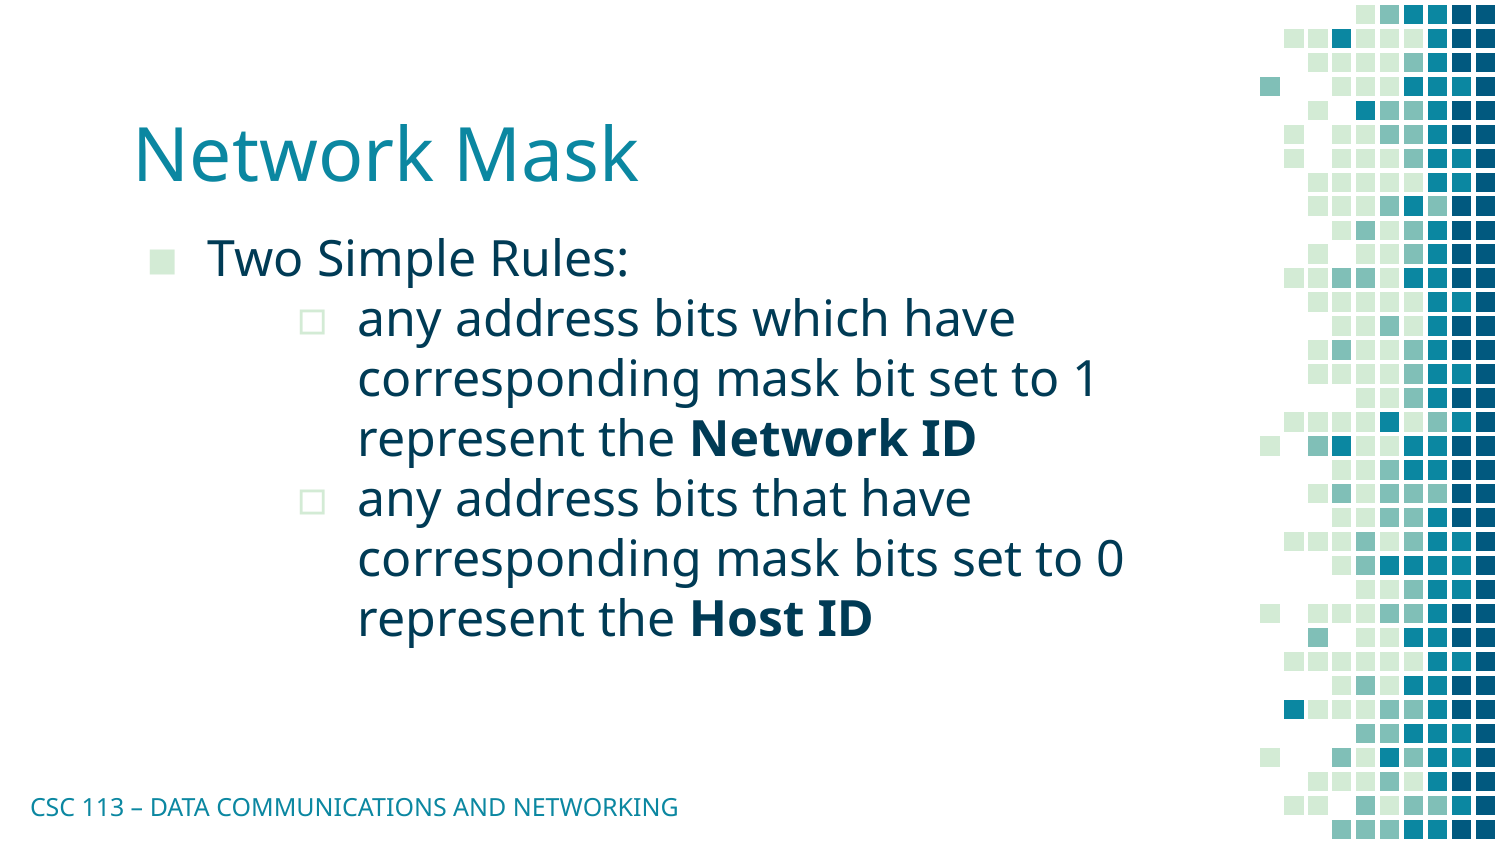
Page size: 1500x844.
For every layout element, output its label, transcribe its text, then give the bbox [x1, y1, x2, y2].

slide_number CSC 113 – DATA COMMUNICATIONS AND NETWORKING [15, 774, 734, 839]
title Network Mask [117, 70, 1254, 212]
list Two Simple Rules: any address bits which have corresponding mask bit set to 1 represent the Network ID any address bits that have corresponding mask bits set to 0 represent the Host ID [117, 211, 1227, 700]
